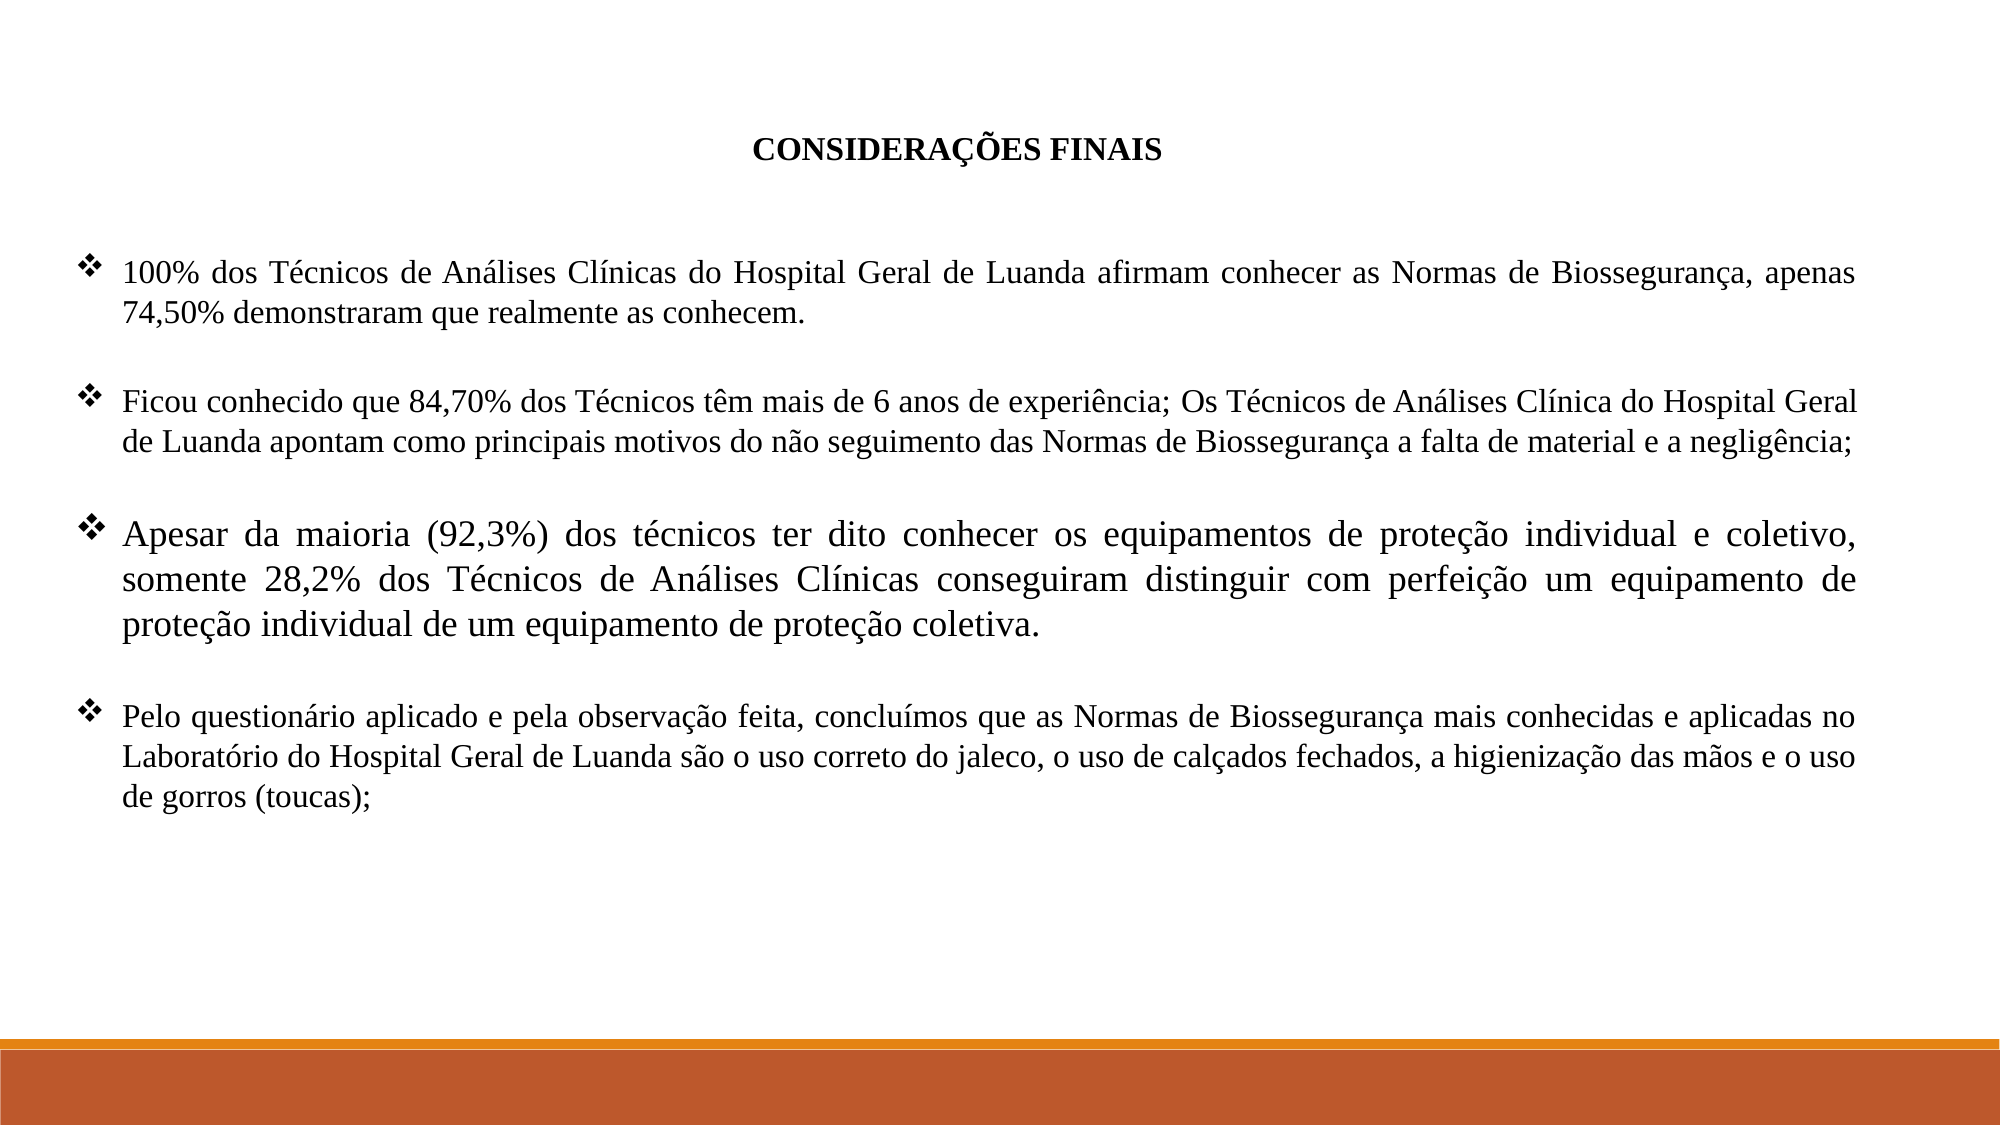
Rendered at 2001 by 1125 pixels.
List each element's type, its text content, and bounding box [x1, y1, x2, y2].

text_box CONSIDERAÇÕES FINAIS [737, 120, 1257, 175]
text_box 100% dos Técnicos de Análises Clínicas do Hospital Geral de Luanda afirmam conhecer as Normas de Biossegurança, apenas 74,50% demonstraram que realmente as conhecem. Ficou conhecido que 84,70% dos Técnicos têm mais de 6 anos de experiência; Os Técnicos de Análises Clínica do Hospital Geral de Luanda apontam como principais motivos do não seguimento das Normas de Biossegurança a falta de material e a negligência; Apesar da maioria (92,3%) dos técnicos ter dito conhecer os equipamentos de proteção individual e coletivo, somente 28,2% dos Técnicos de Análises Clínicas conseguiram distinguir com perfeição um equipamento de proteção individual de um equipamento de proteção coletiva. Pelo questionário aplicado e pela observação feita, concluímos que as Normas de Biossegurança mais conhecidas e aplicadas no Laboratório do Hospital Geral de Luanda são o uso correto do jaleco, o uso de calçados fechados, a higienização das mãos e o uso de gorros (toucas); [60, 242, 1875, 822]
